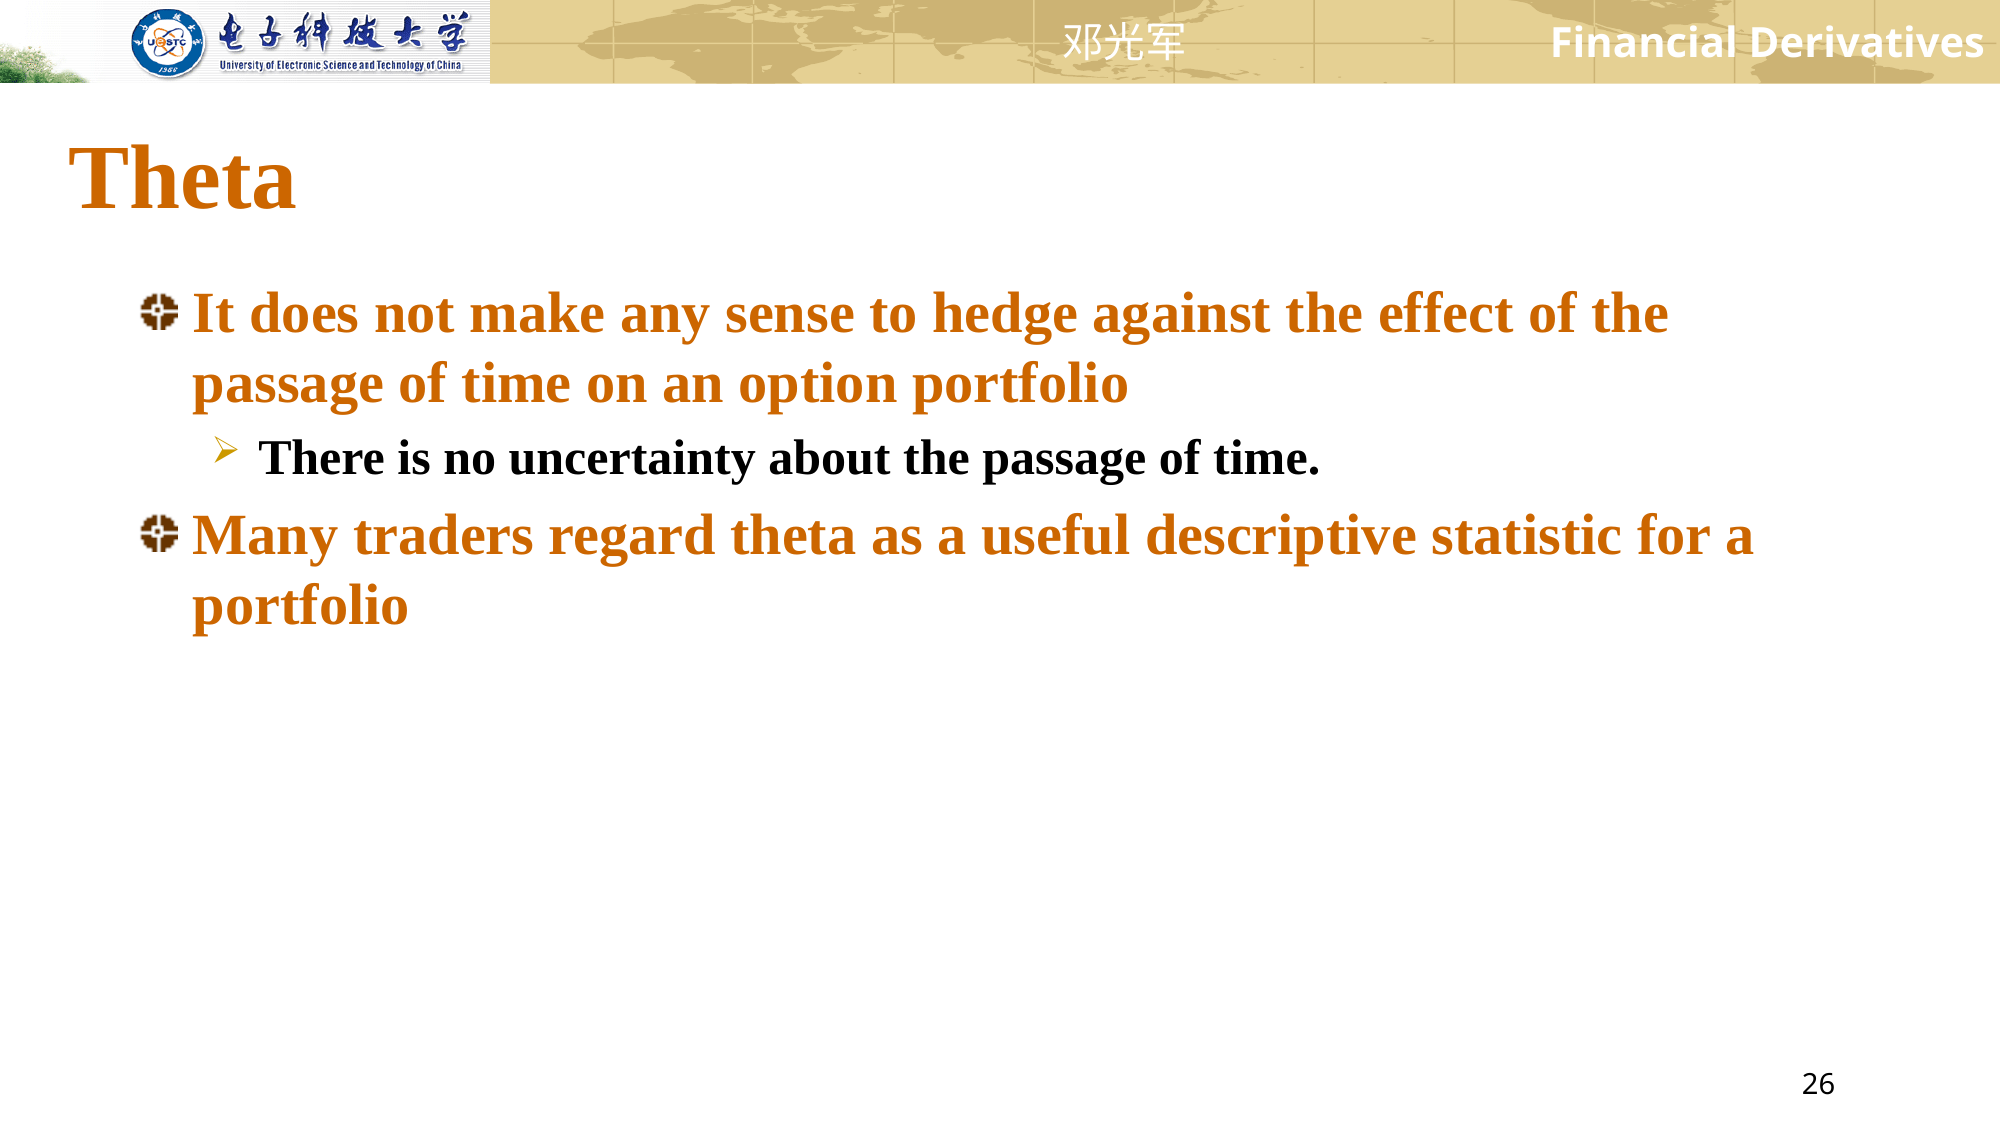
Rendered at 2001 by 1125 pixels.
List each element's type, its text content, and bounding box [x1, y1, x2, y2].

picture [136, 289, 178, 330]
picture [136, 510, 178, 552]
picture [0, 0, 490, 83]
list It does not make any sense to hedge against the effect of the passage of time on an option portfolio There is no uncertainty about the passage of time. Many traders regard theta as a useful descriptive statistic for a portfolio [121, 267, 1889, 1028]
title Theta [53, 78, 1754, 266]
